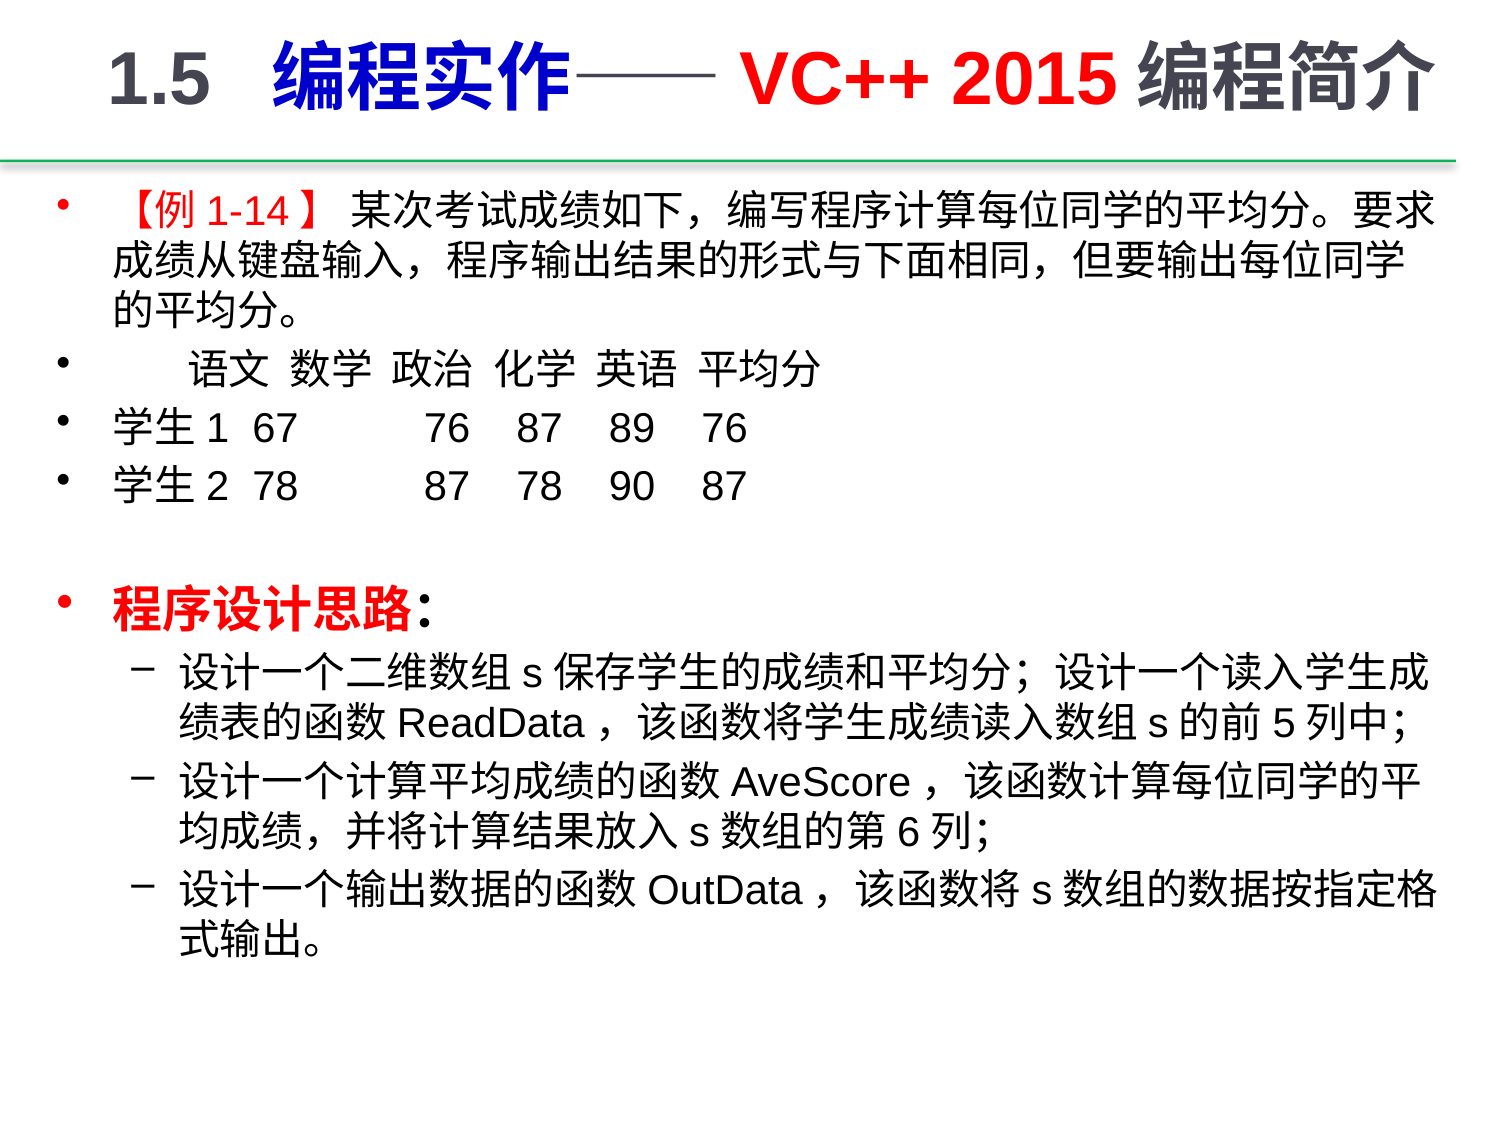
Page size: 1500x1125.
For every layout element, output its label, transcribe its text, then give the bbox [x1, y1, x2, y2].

title 1.5 编程实作——VC++ 2015编程简介 [88, 0, 1456, 150]
list 【例1-14】 某次考试成绩如下，编写程序计算每位同学的平均分。要求成绩从键盘输入，程序输出结果的形式与下面相同，但要输出每位同学的平均分。 语文 数学 政治 化学 英语 平均分 学生1 67 76 87 89 76 学生2 78 87 78 90 87 程序设计思路： 设计一个二维数组s保存学生的成绩和平均分；设计一个读入学生成绩表的函数ReadData，该函数将学生成绩读入数组s的前5列中； 设计一个计算平均成绩的函数AveScore，该函数计算每位同学的平均成绩，并将计算结果放入s数组的第6列； 设计一个输出数据的函数OutData，该函数将s数组的数据按指定格式输出。 [41, 176, 1456, 1025]
